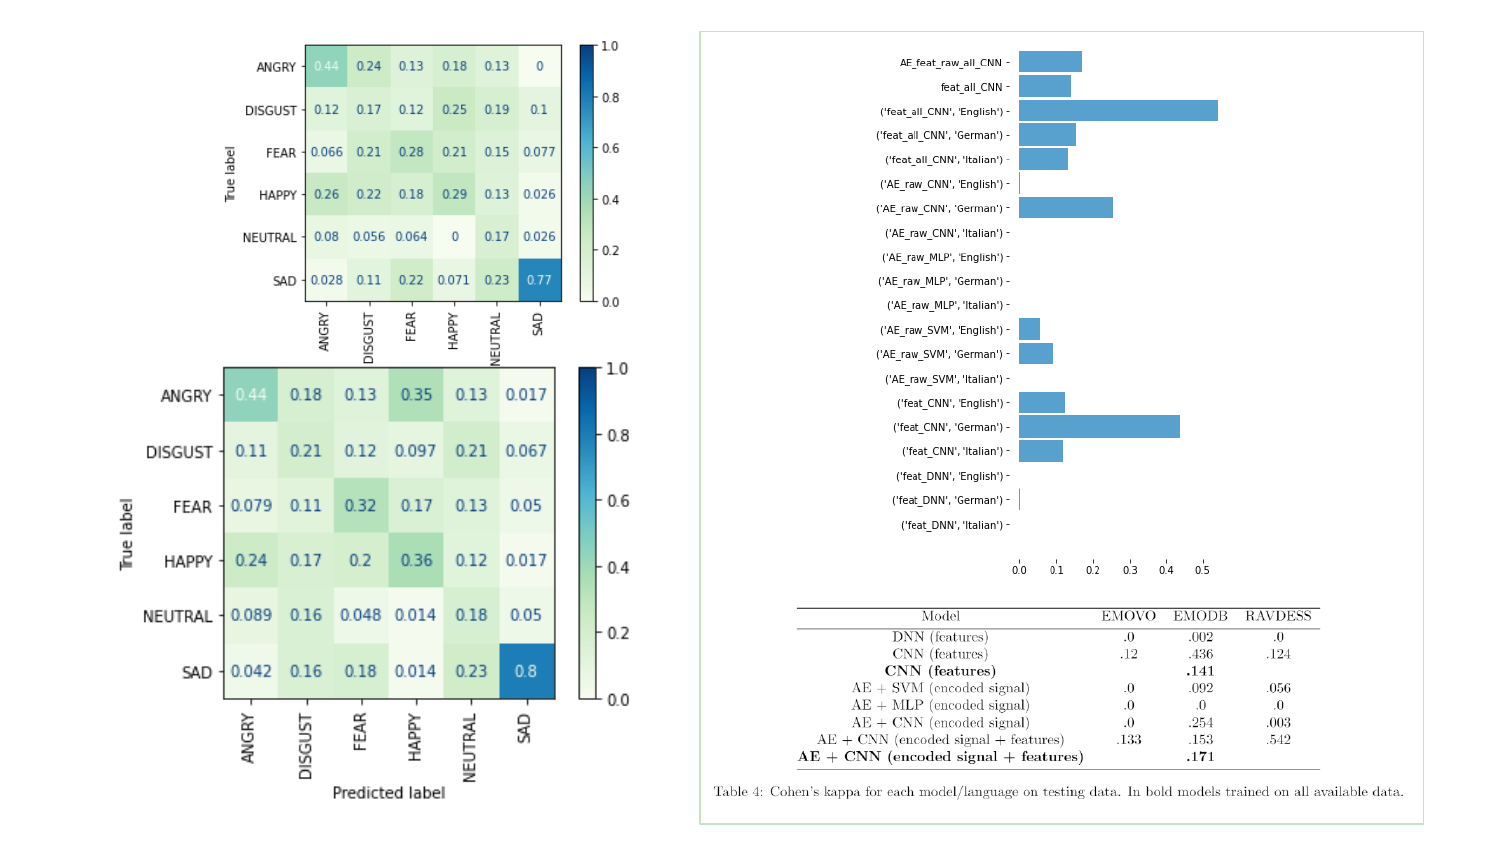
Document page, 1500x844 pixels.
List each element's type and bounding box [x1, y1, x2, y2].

picture [111, 33, 641, 811]
text_box [699, 31, 1424, 824]
picture [869, 19, 1235, 582]
picture [708, 602, 1408, 804]
